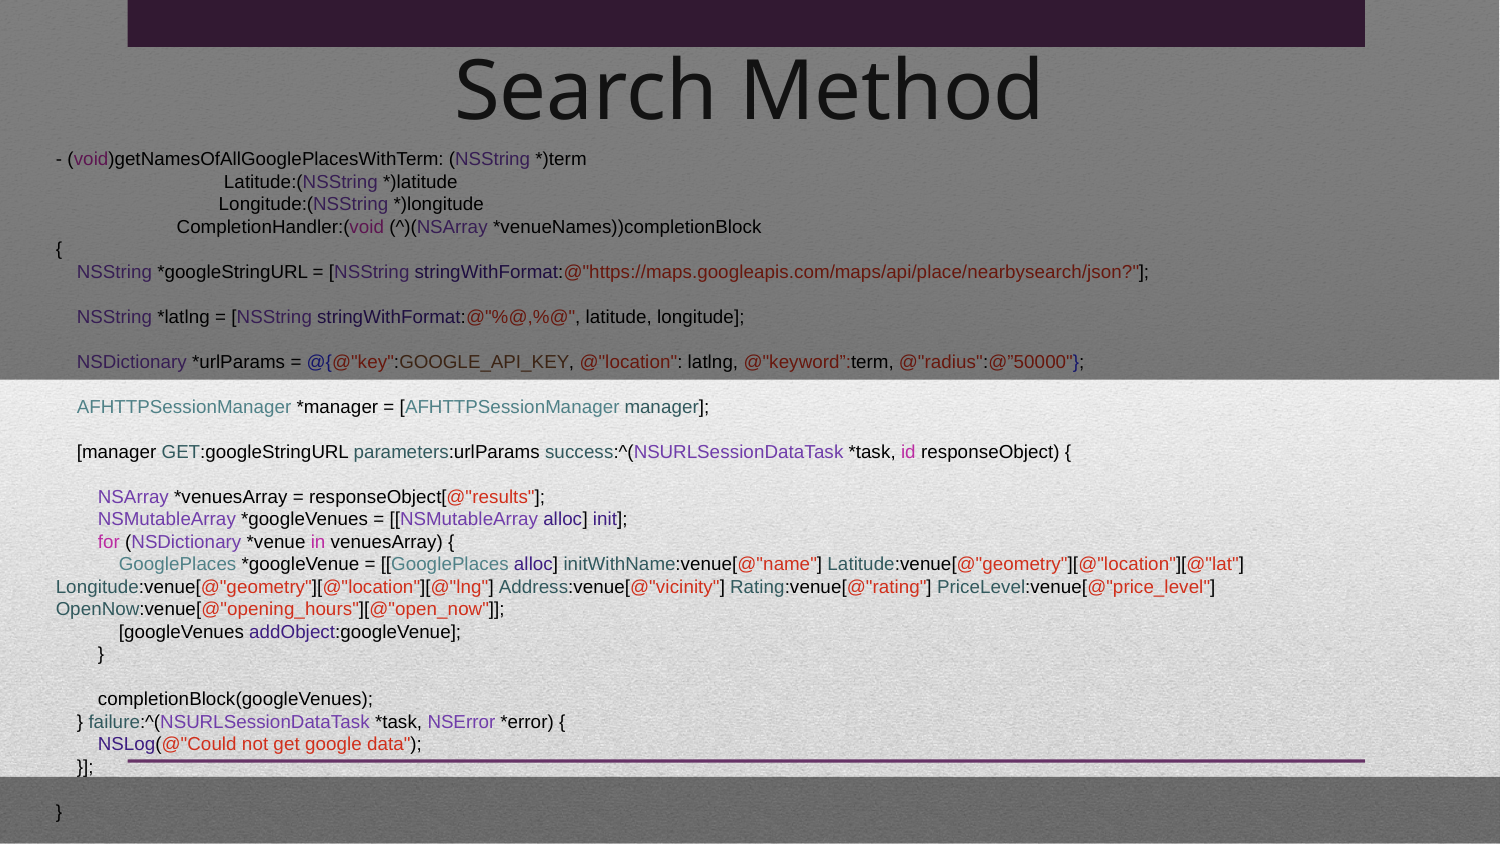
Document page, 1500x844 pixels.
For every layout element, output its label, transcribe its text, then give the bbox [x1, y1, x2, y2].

text_box [0, 776, 1500, 844]
text_box - (void)getNamesOfAllGooglePlacesWithTerm: (NSString *)term Latitude:(NSString *)latitude Longitude:(NSString *)longitude CompletionHandler:(void (^)(NSArray *venueNames))completionBlock { NSString *googleStringURL = [NSString stringWithFormat:@"https://maps.googleapis.com/maps/api/place/nearbysearch/json?"]; NSString *latlng = [NSString stringWithFormat:@"%@,%@", latitude, longitude]; NSDictionary *urlParams = @{@"key":GOOGLE_API_KEY, @"location": latlng, @"keyword”:term, @"radius":@”50000"}; AFHTTPSessionManager *manager = [AFHTTPSessionManager manager]; [manager GET:googleStringURL parameters:urlParams success:^(NSURLSessionDataTask *task, id responseObject) { NSArray *venuesArray = responseObject[@"results"]; NSMutableArray *googleVenues = [[NSMutableArray alloc] init]; for (NSDictionary *venue in venuesArray) { GooglePlaces *googleVenue = [[GooglePlaces alloc] initWithName:venue[@"name"] Latitude:venue[@"geometry"][@"location"][@"lat"] Longitude:venue[@"geometry"][@"location"][@"lng"] Address:venue[@"vicinity"] Rating:venue[@"rating"] PriceLevel:venue[@"price_level"] OpenNow:venue[@"opening_hours"][@"open_now"]]; [googleVenues addObject:googleVenue]; } completionBlock(googleVenues); } failure:^(NSURLSessionDataTask *task, NSError *error) { NSLog(@"Could not get google data"); }]; } [49, 380, 1451, 776]
text_box [0, 0, 1499, 380]
